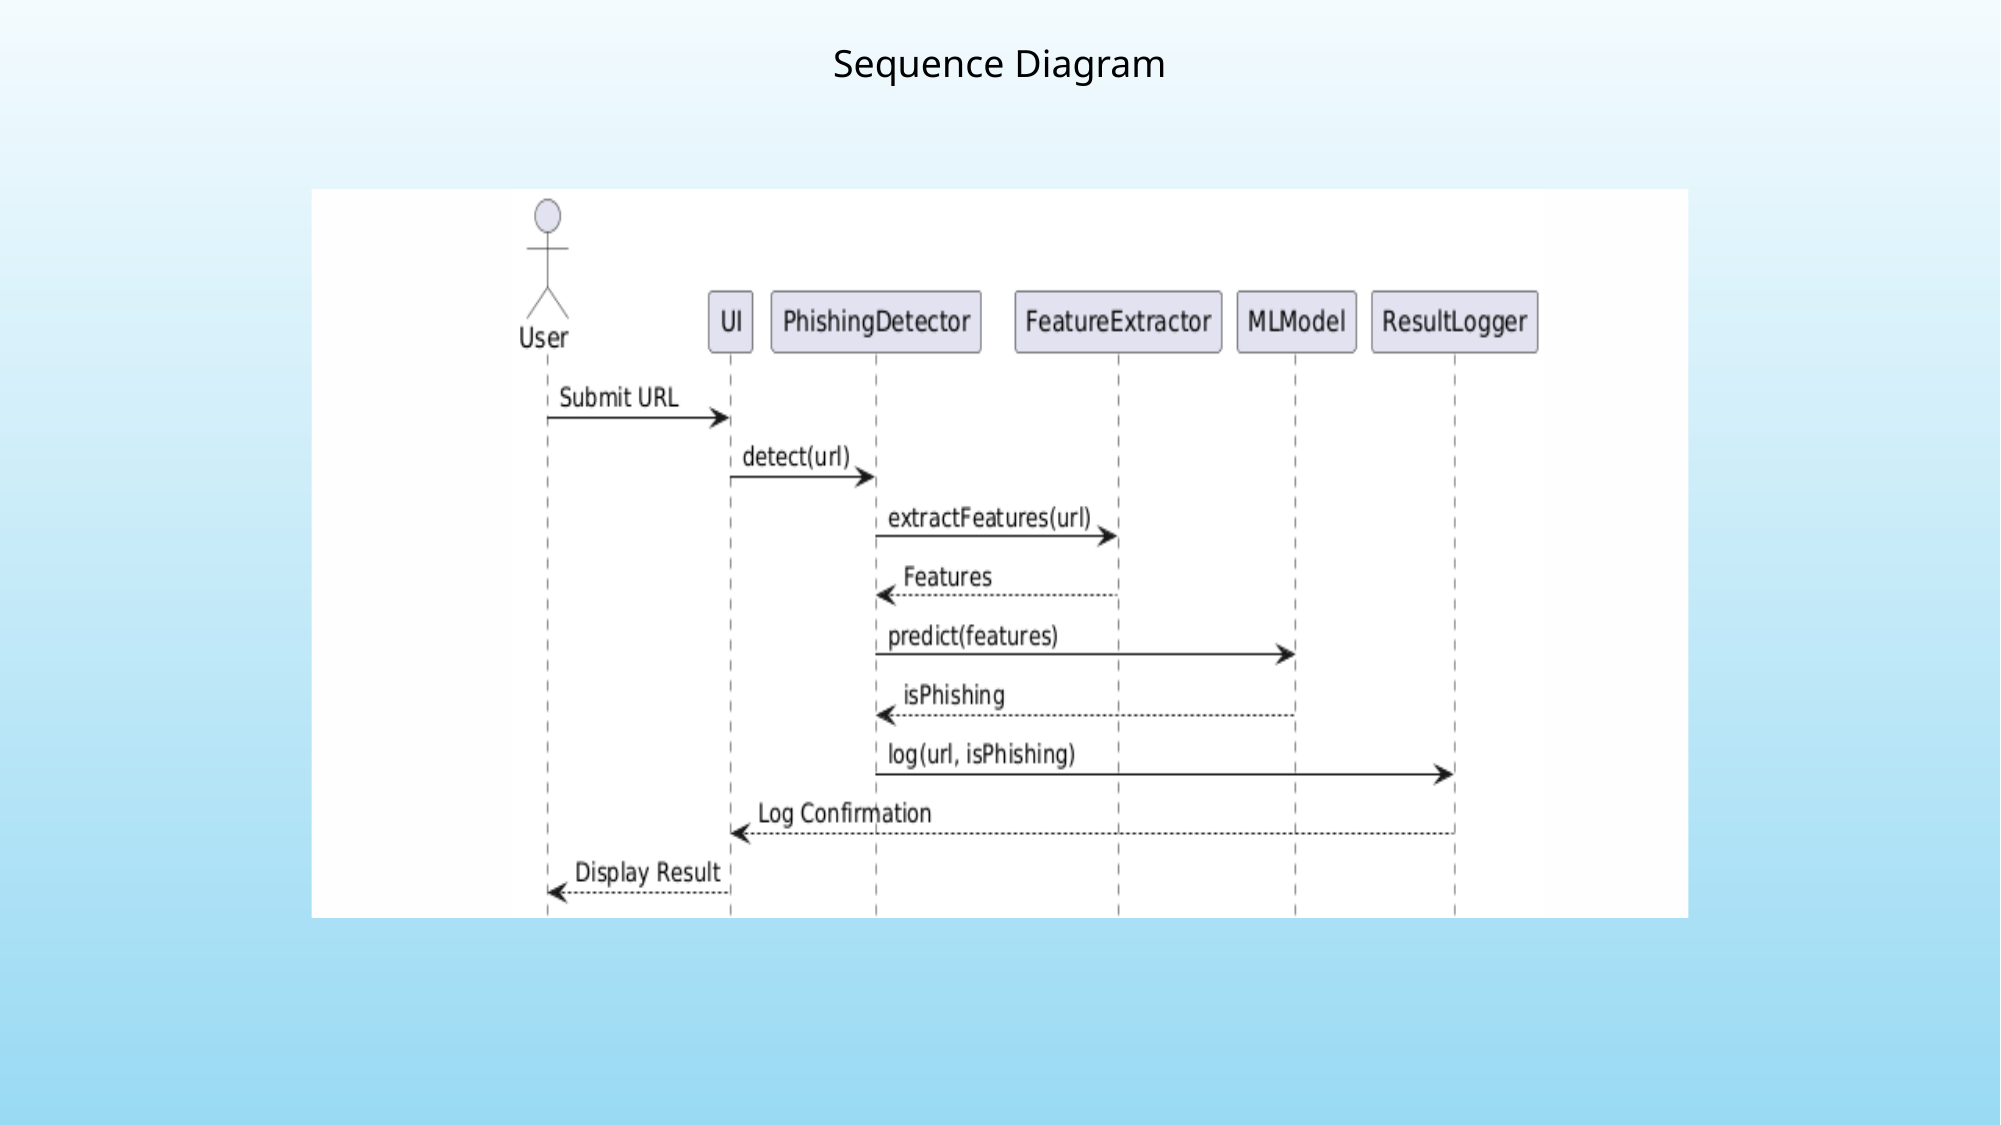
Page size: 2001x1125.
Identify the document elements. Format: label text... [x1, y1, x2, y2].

picture [311, 188, 1689, 919]
text_box Sequence Diagram [520, 32, 1480, 93]
